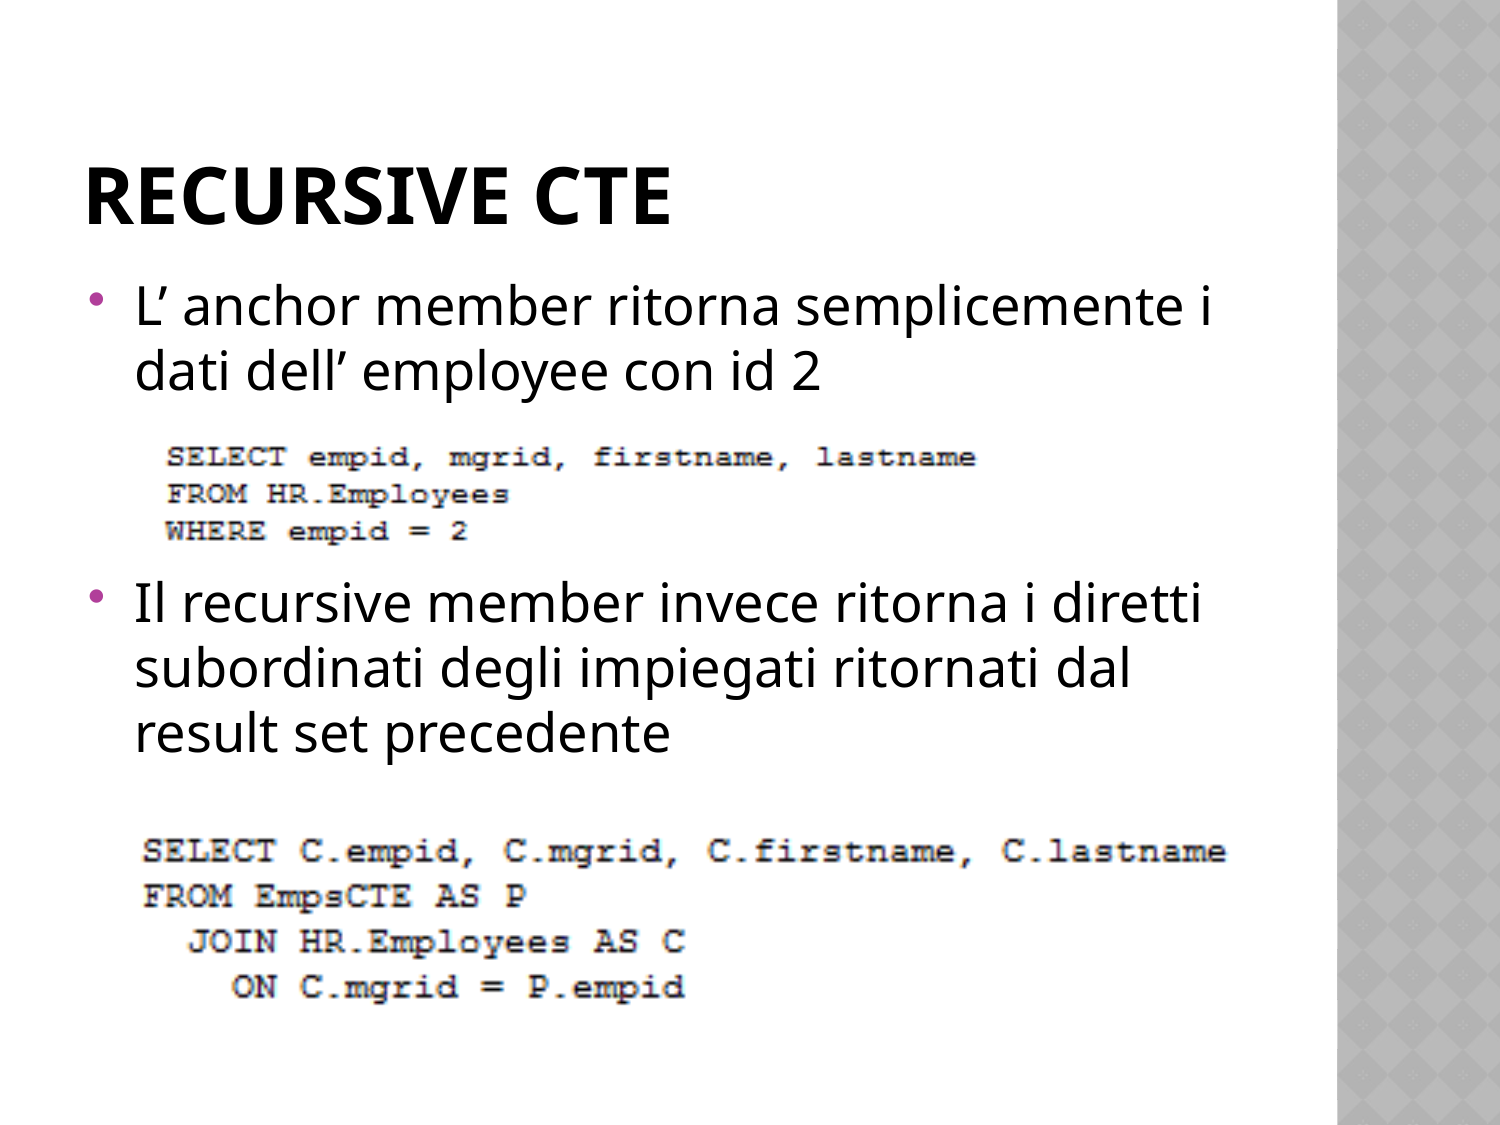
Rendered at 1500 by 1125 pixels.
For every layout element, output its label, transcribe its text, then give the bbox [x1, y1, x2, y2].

picture [123, 798, 1294, 1071]
picture [123, 408, 1023, 570]
list L’ anchor member ritorna semplicemente i dati dell’ employee con id 2 Il recursive member invece ritorna i diretti subordinati degli impiegati ritornati dal result set precedente [75, 264, 1263, 1059]
title Recursive CTE [75, 52, 1263, 240]
